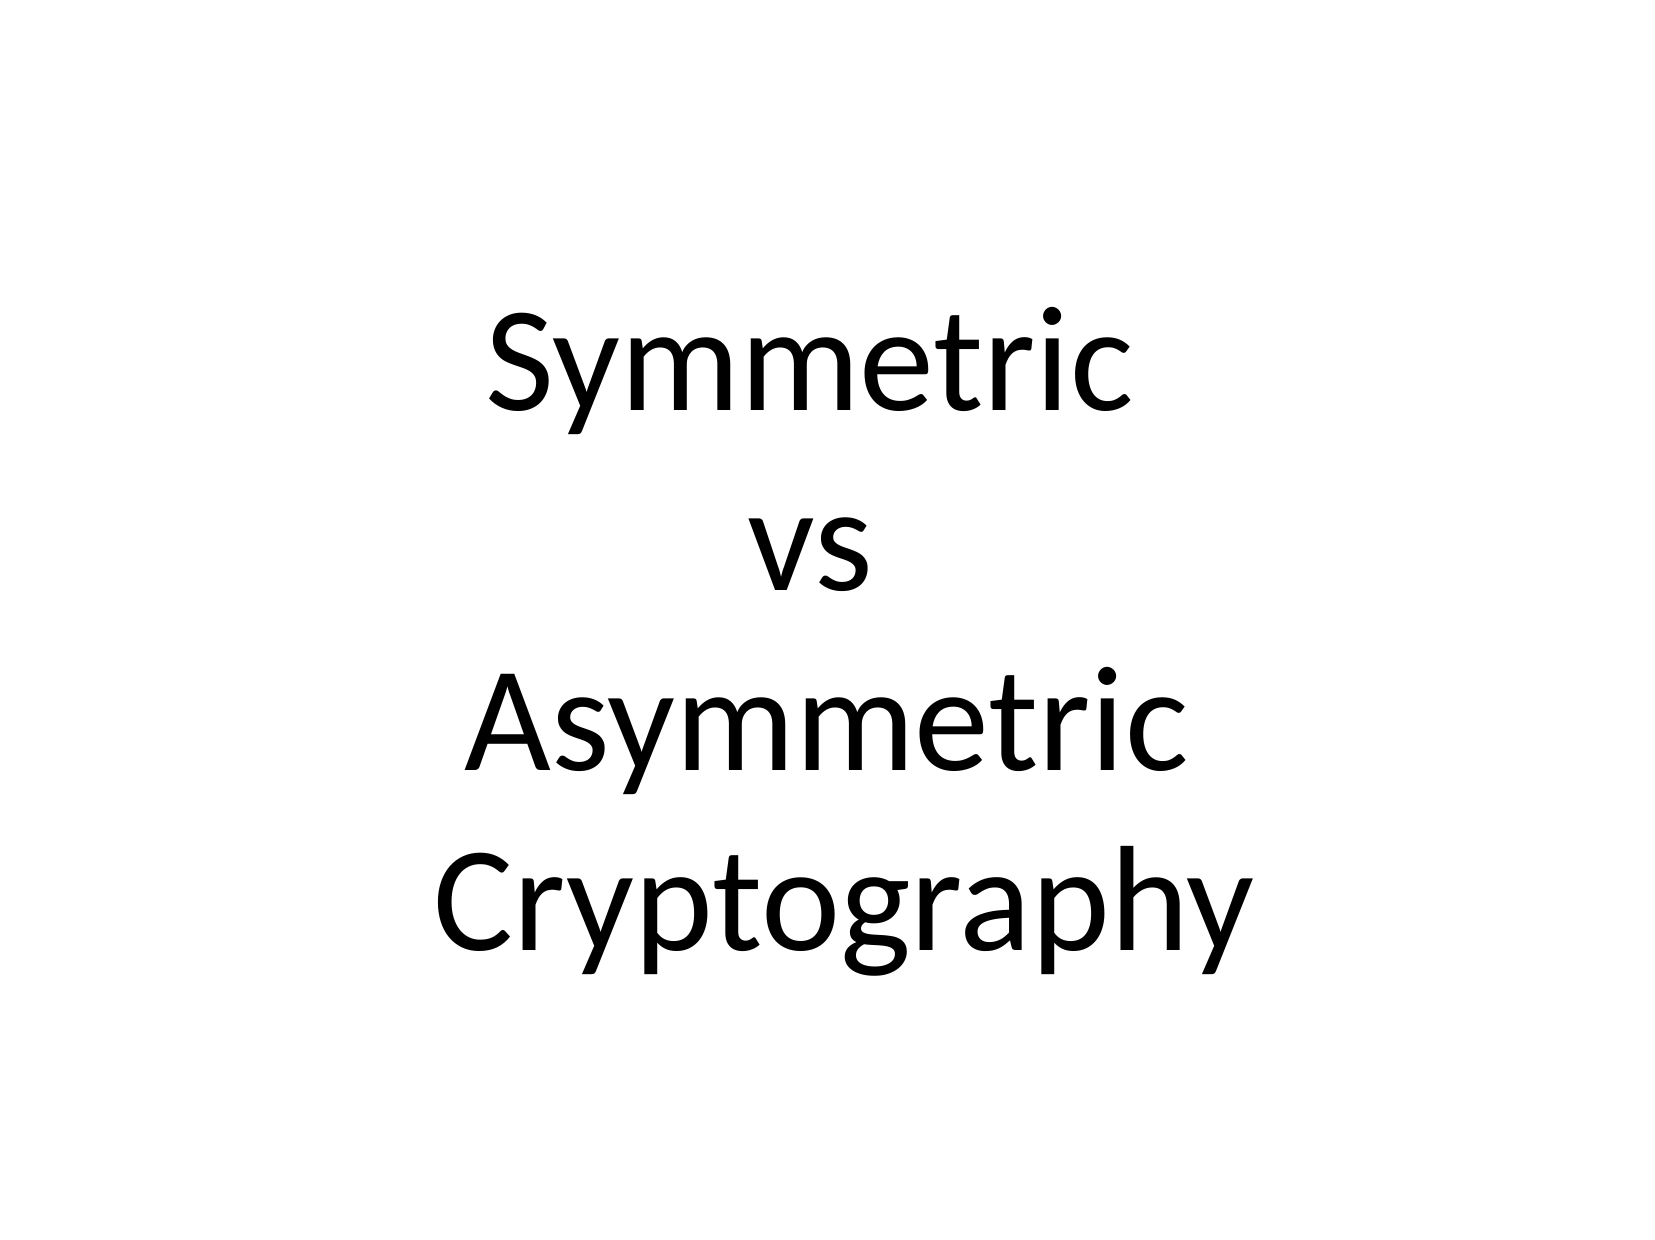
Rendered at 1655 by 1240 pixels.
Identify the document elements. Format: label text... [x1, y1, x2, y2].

list Symmetric vs Asymmetric Cryptography [92, 260, 1563, 988]
